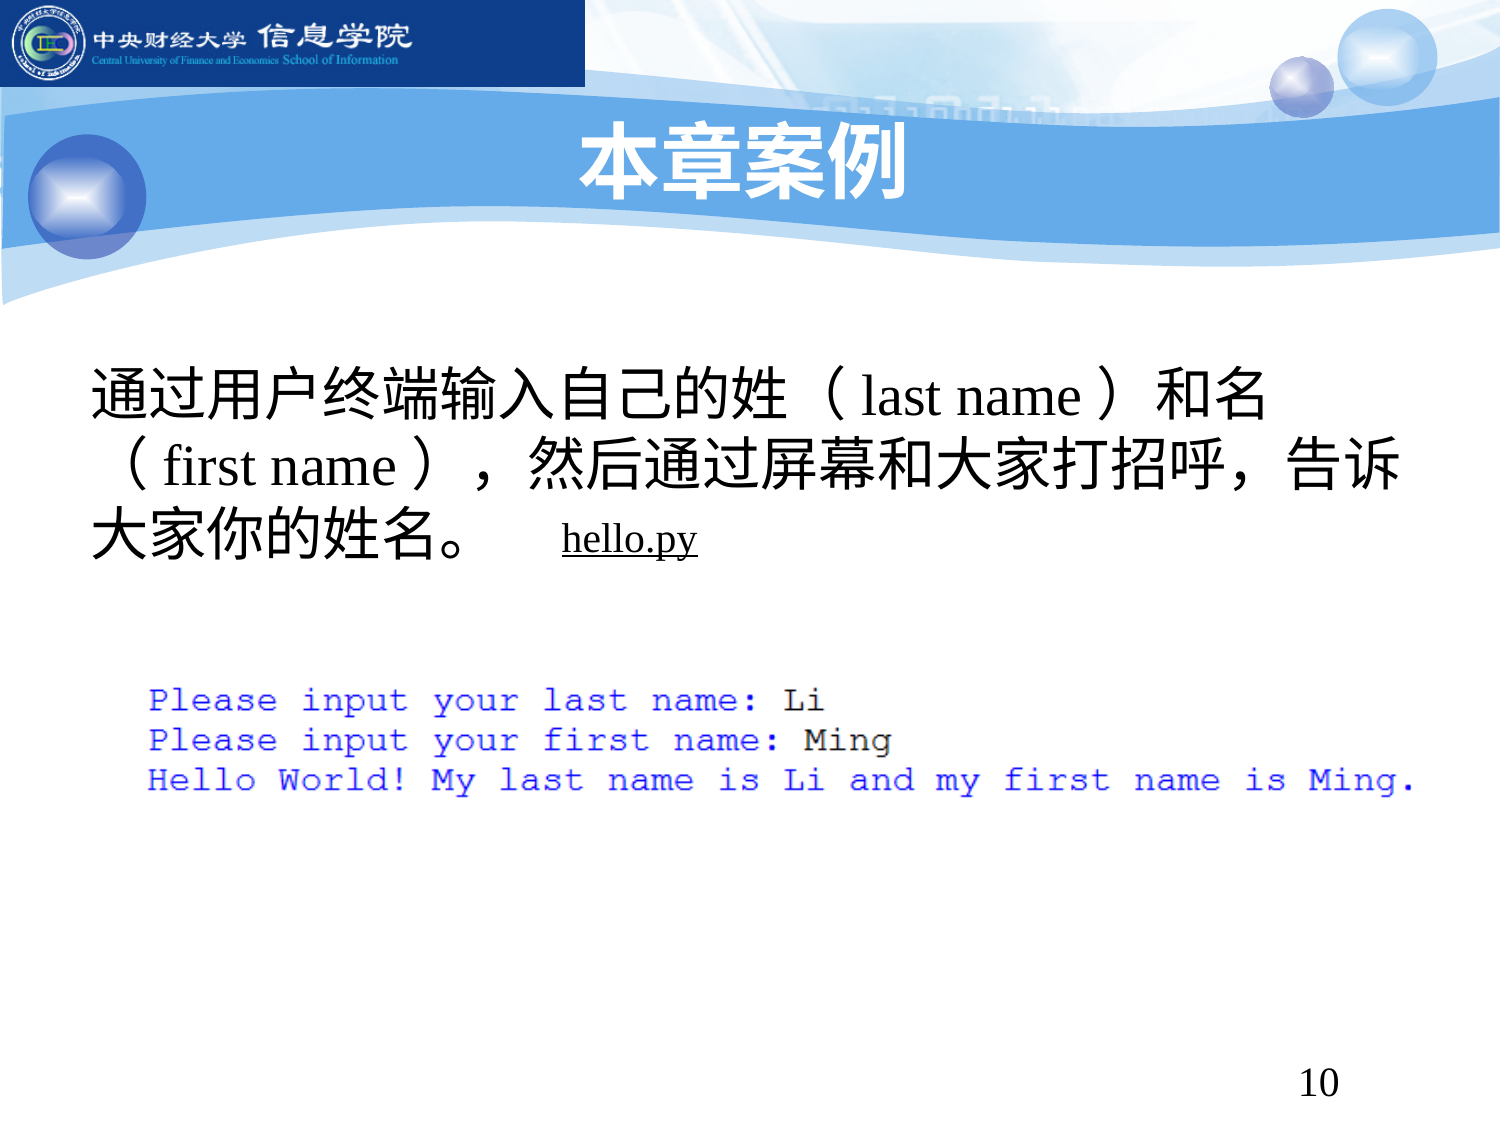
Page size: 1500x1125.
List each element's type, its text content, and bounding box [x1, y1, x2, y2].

title 本章案例 [62, 112, 1425, 205]
picture [0, 0, 1500, 197]
text_box hello.py [546, 503, 773, 569]
picture [142, 683, 1412, 806]
list 通过用户终端输入自己的姓（last name）和名（first name），然后通过屏幕和大家打招呼，告诉大家你的姓名。 [75, 349, 1450, 598]
